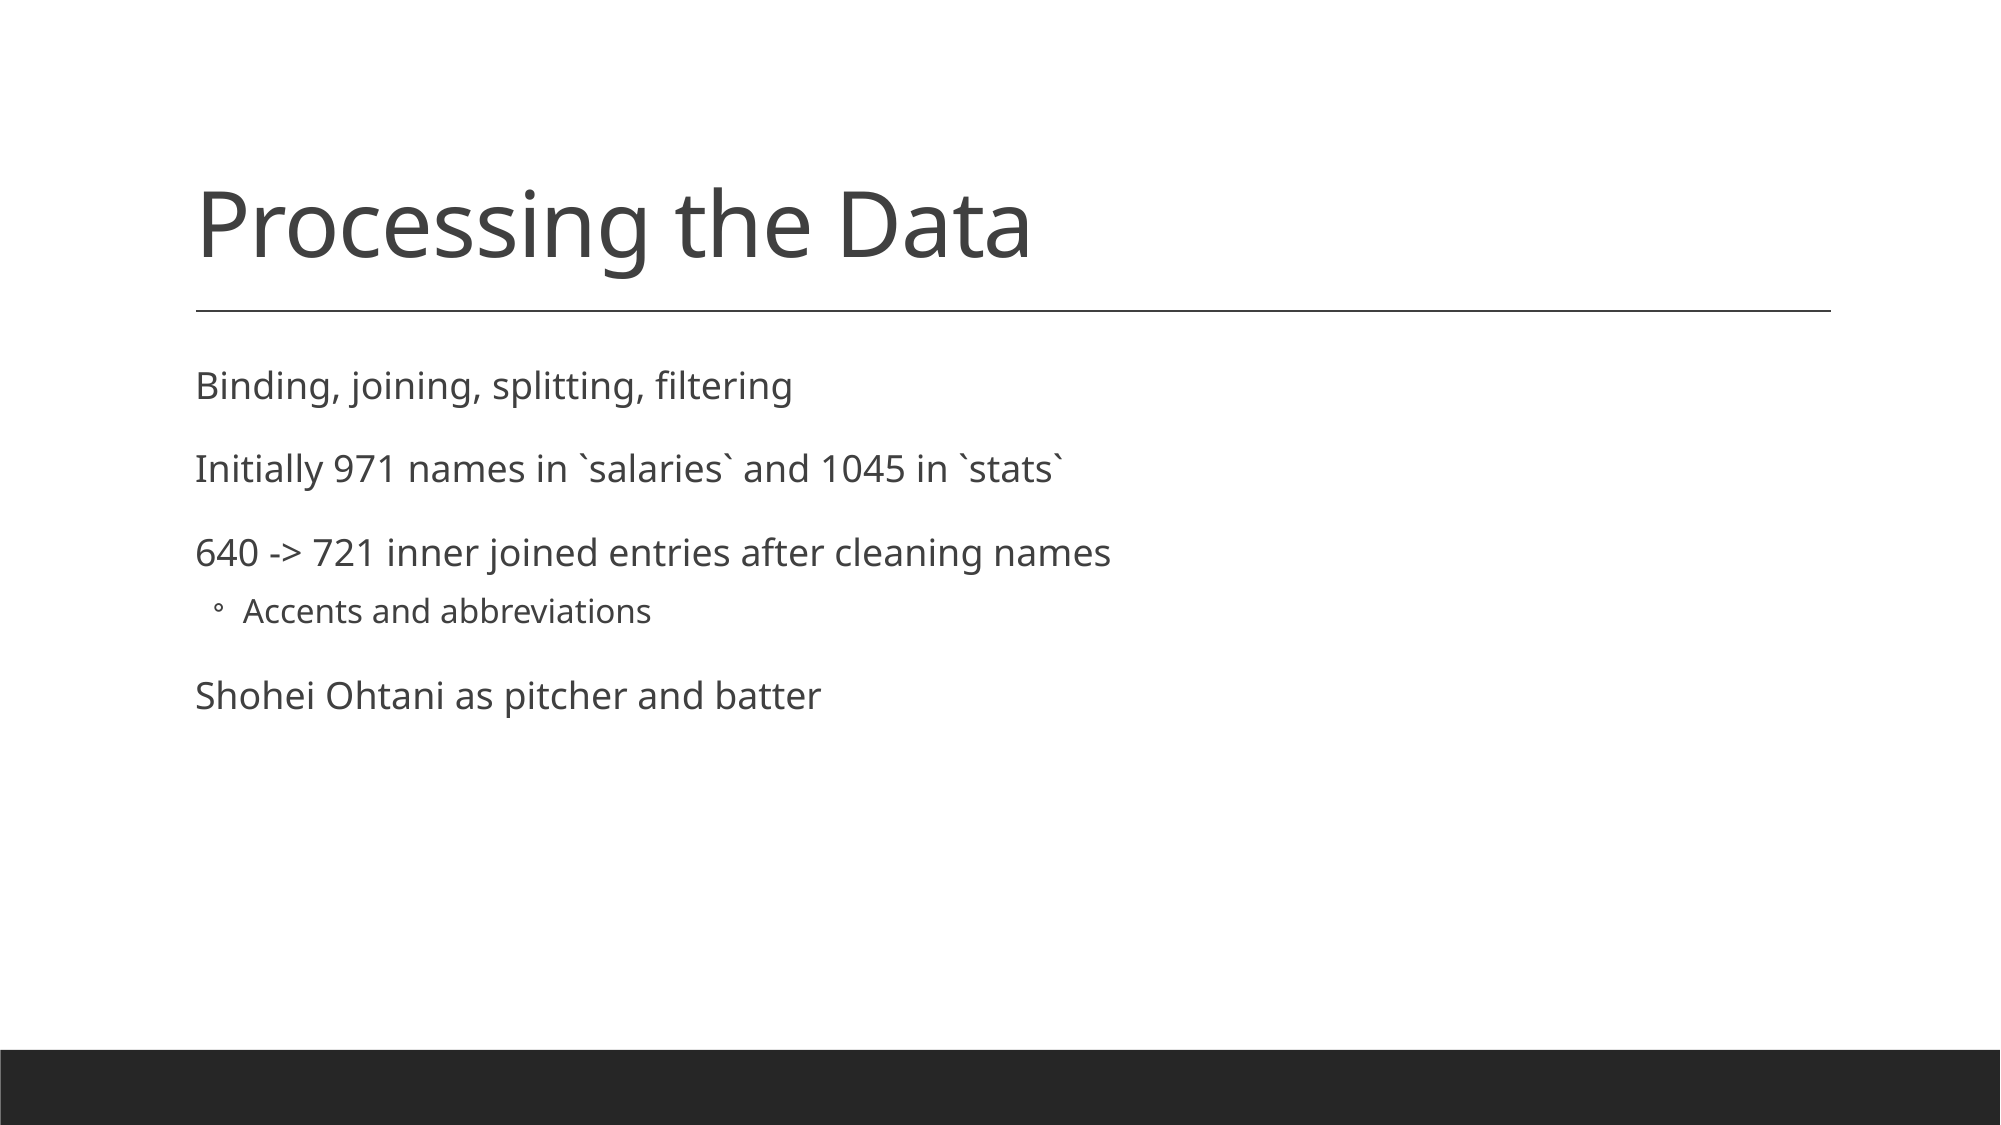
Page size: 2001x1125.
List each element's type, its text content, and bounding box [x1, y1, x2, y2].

list Binding, joining, splitting, filtering Initially 971 names in `salaries` and 1045 in `stats` 640 -> 721 inner joined entries after cleaning names Accents and abbreviations Shohei Ohtani as pitcher and batter [180, 345, 1830, 963]
title Processing the Data [180, 47, 1830, 285]
